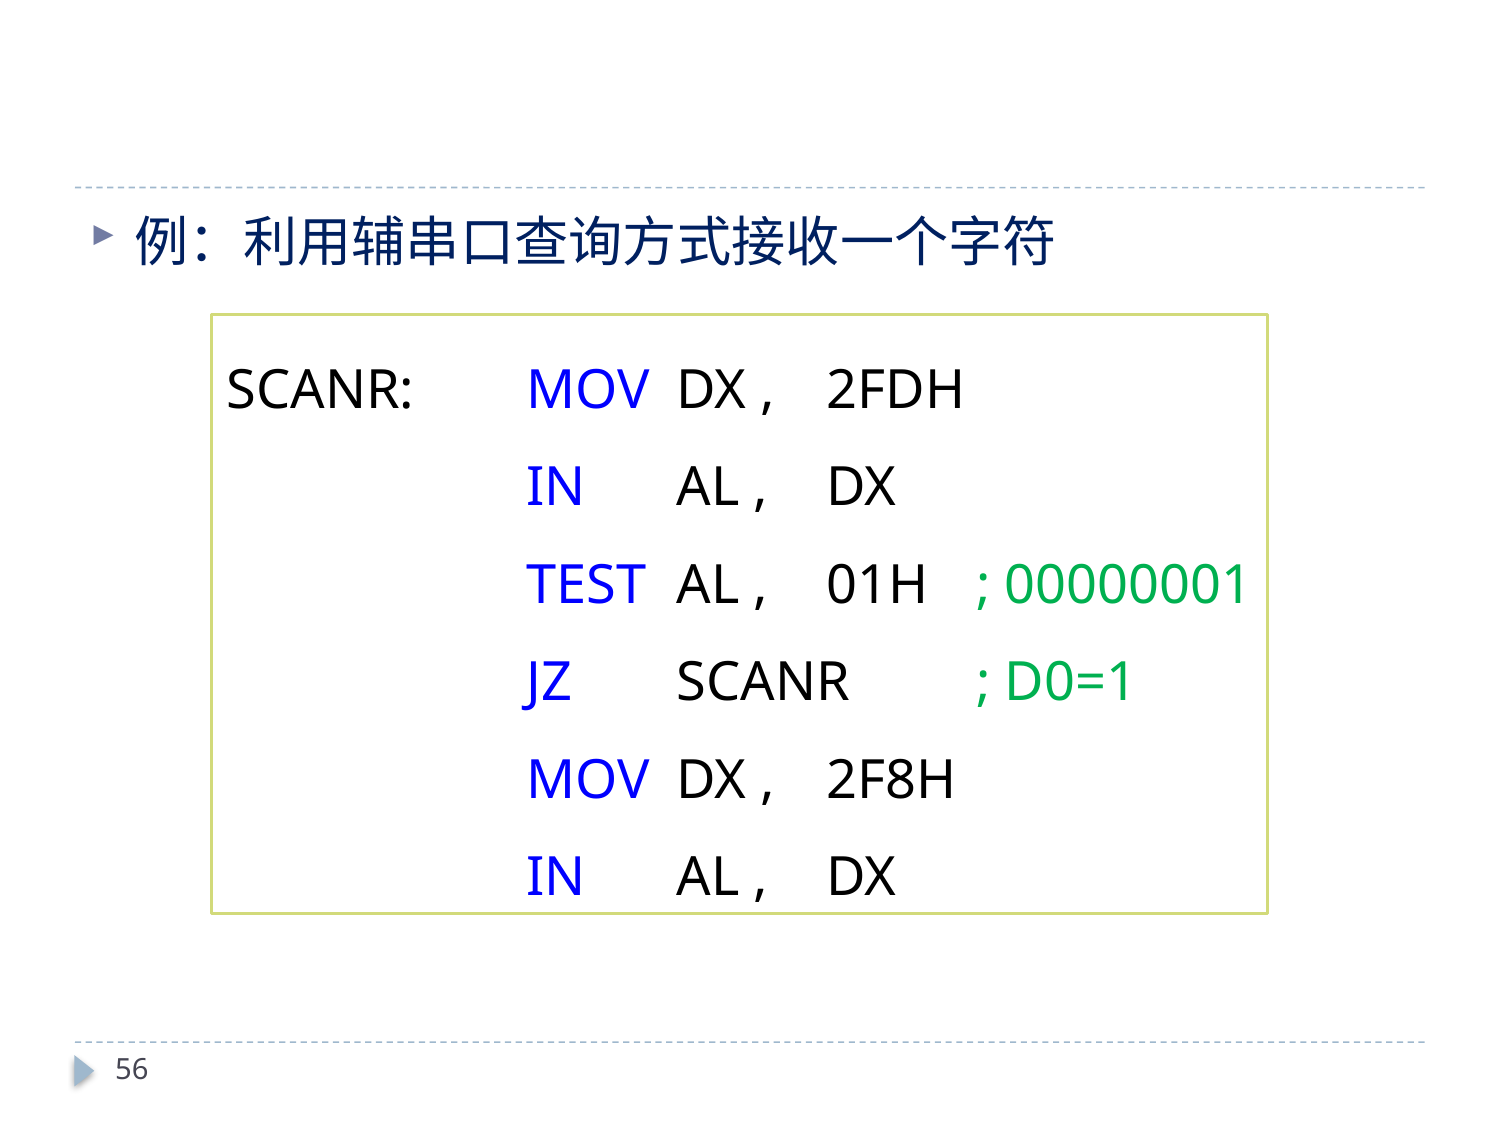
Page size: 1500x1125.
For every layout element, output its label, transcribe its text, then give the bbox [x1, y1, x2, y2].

slide_number 56 [100, 1042, 426, 1103]
list 例：利用辅串口查询方式接收一个字符 [75, 200, 1425, 1010]
text_box SCANR: MOV DX , 2FDH IN AL , DX TEST AL , 01H ; 00000001 JZ SCANR ; D0=1 MOV DX , 2F8H IN AL , DX [210, 313, 1269, 915]
